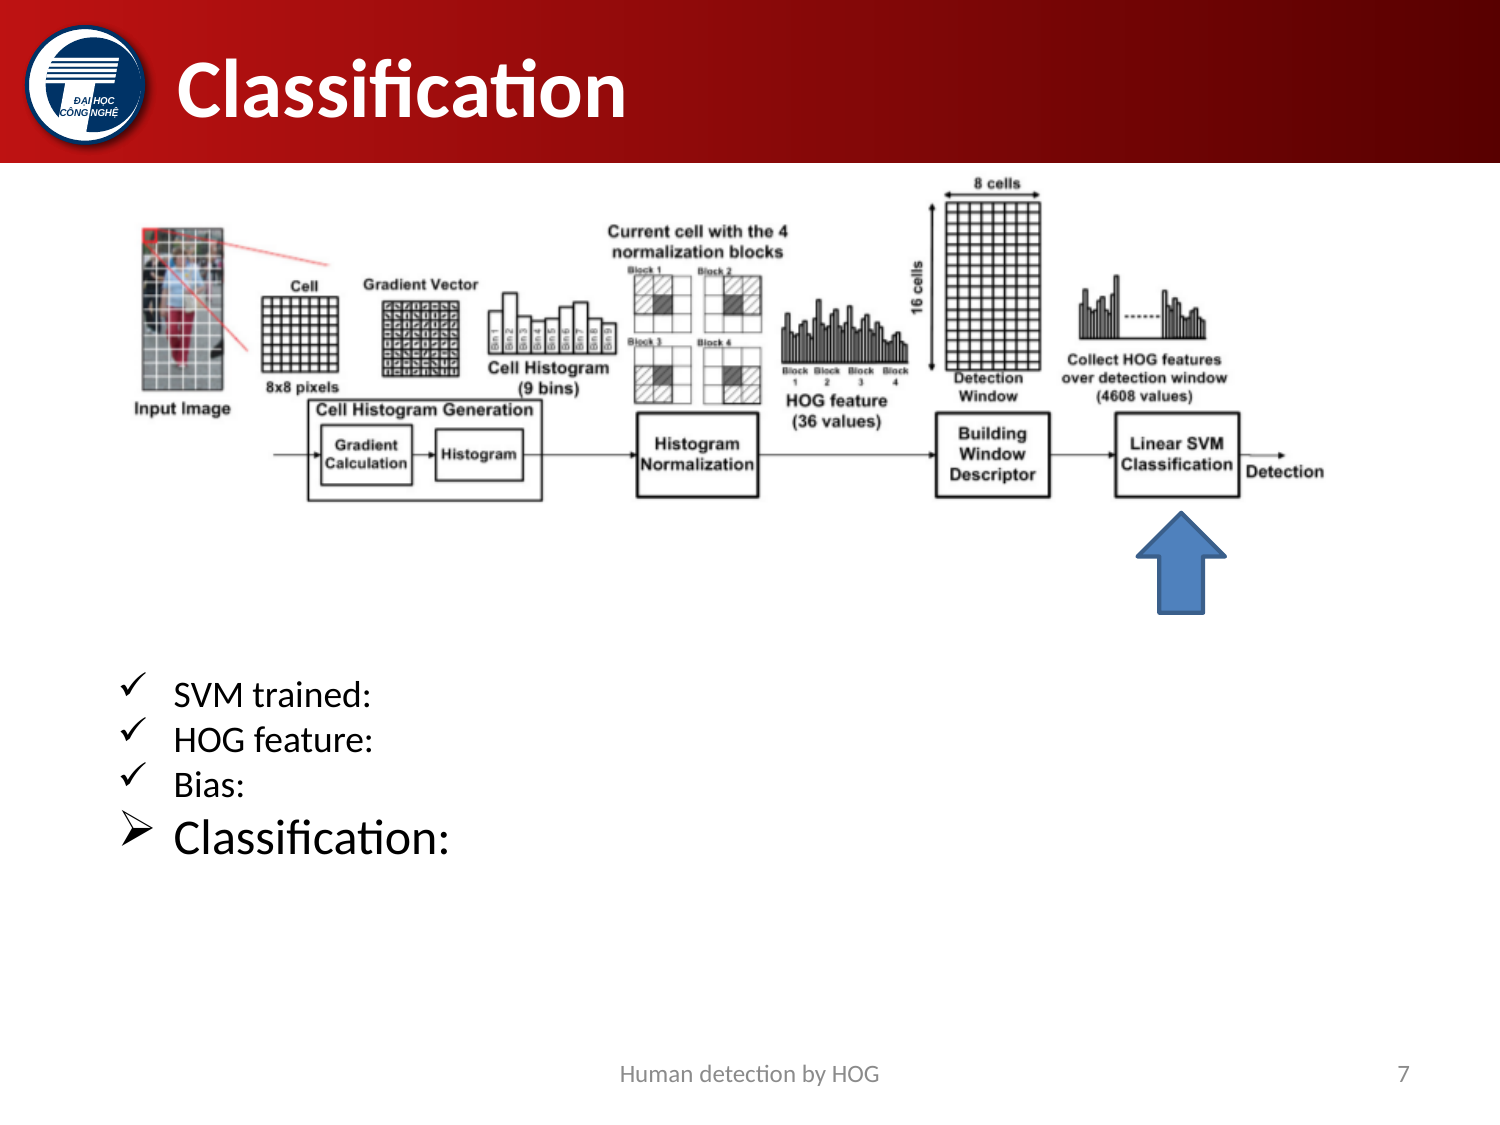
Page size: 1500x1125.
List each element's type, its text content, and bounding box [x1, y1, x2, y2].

title Classification [162, 24, 1425, 143]
picture [112, 169, 1338, 514]
text_box [1135, 521, 1227, 615]
footer Human detection by HOG [512, 1042, 988, 1103]
slide_number 7 [1074, 1042, 1425, 1103]
